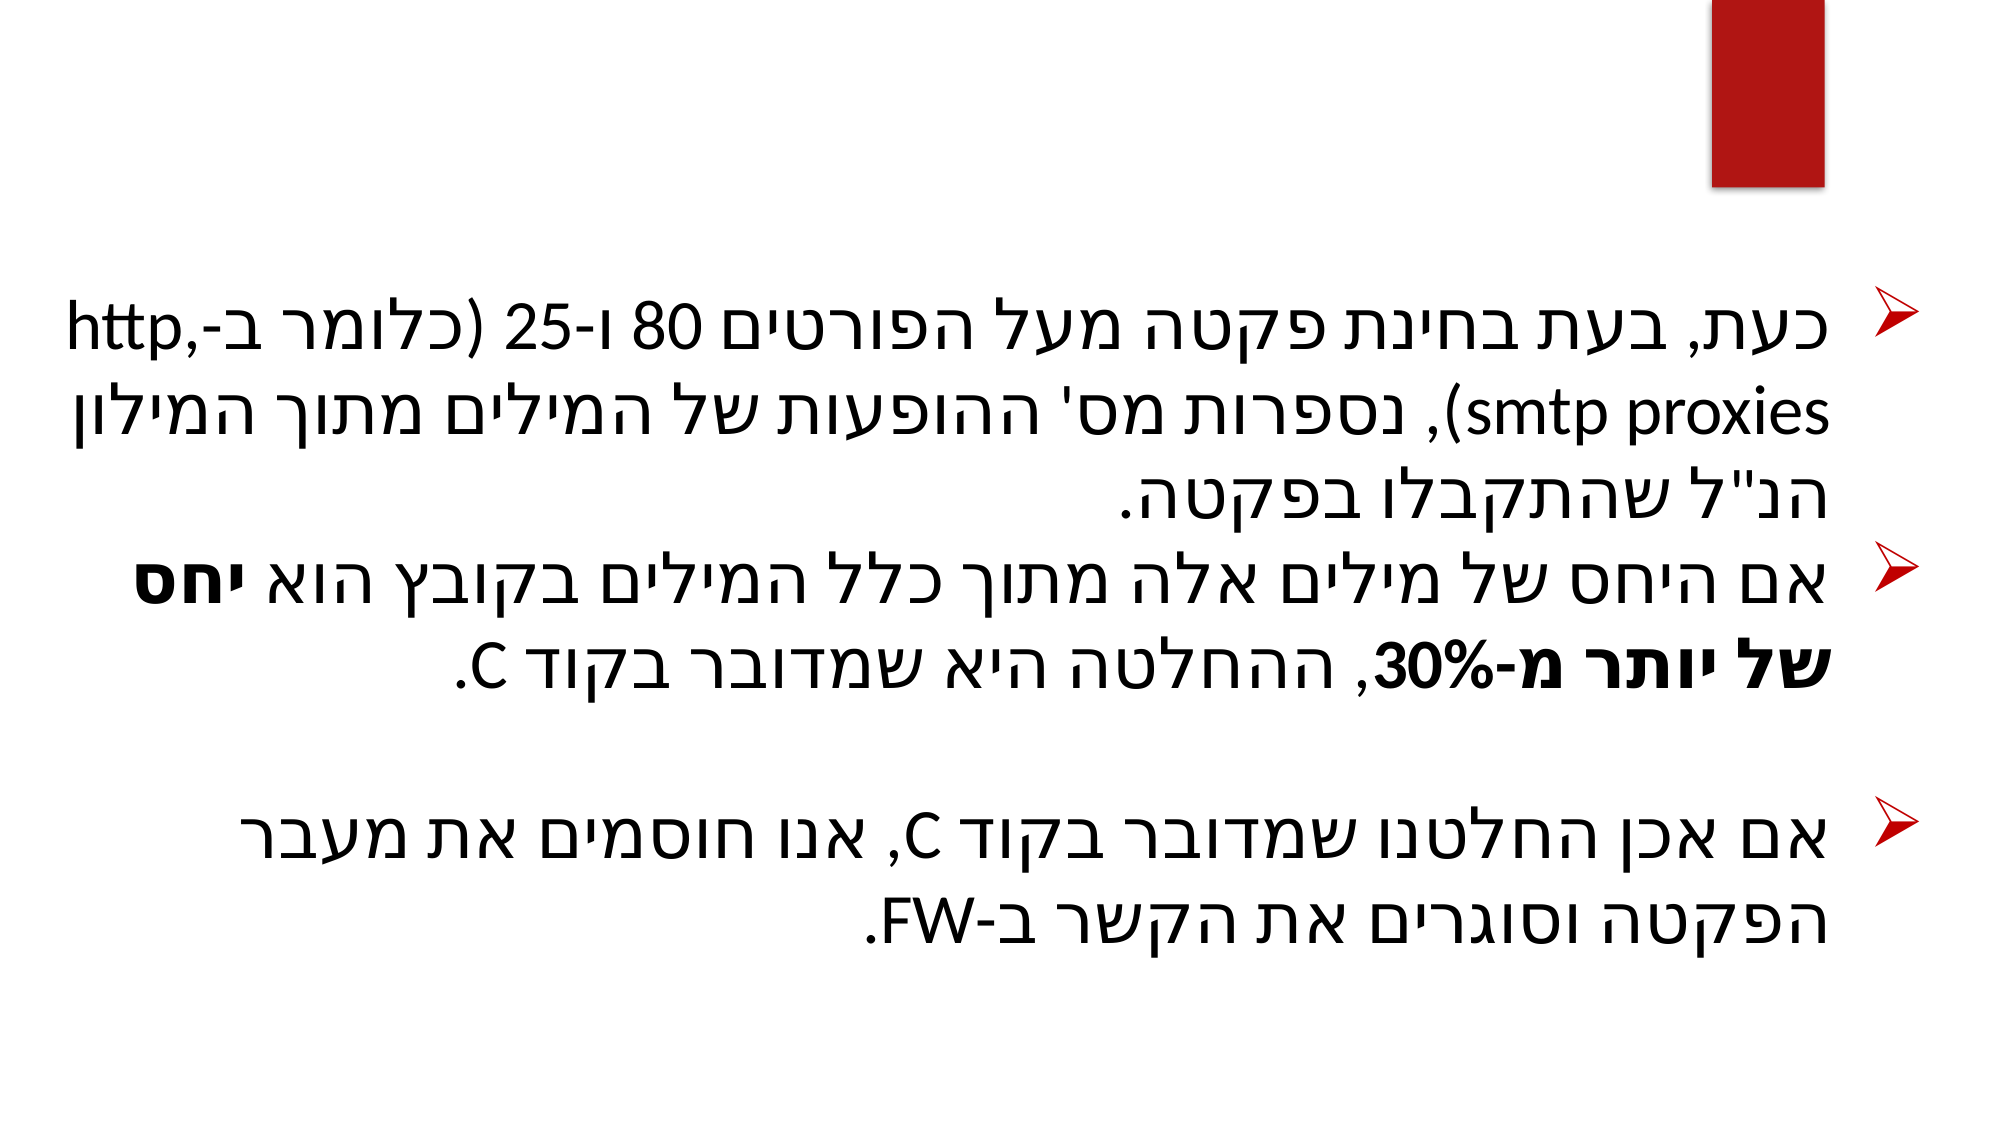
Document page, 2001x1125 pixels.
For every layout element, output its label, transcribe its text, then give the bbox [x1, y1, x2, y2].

text_box כעת, בעת בחינת פקטה מעל הפורטים 80 ו-25 (כלומר ב-http, smtp proxies), נספרות מס' ההופעות של המילים מתוך המילון הנ"ל שהתקבלו בפקטה. אם היחס של מילים אלה מתוך כלל המילים בקובץ הוא יחס של יותר מ-30%, ההחלטה היא שמדובר בקוד C. אם אכן החלטנו שמדובר בקוד C, אנו חוסמים את מעבר הפקטה וסוגרים את הקשר ב-FW. [24, 271, 1941, 966]
